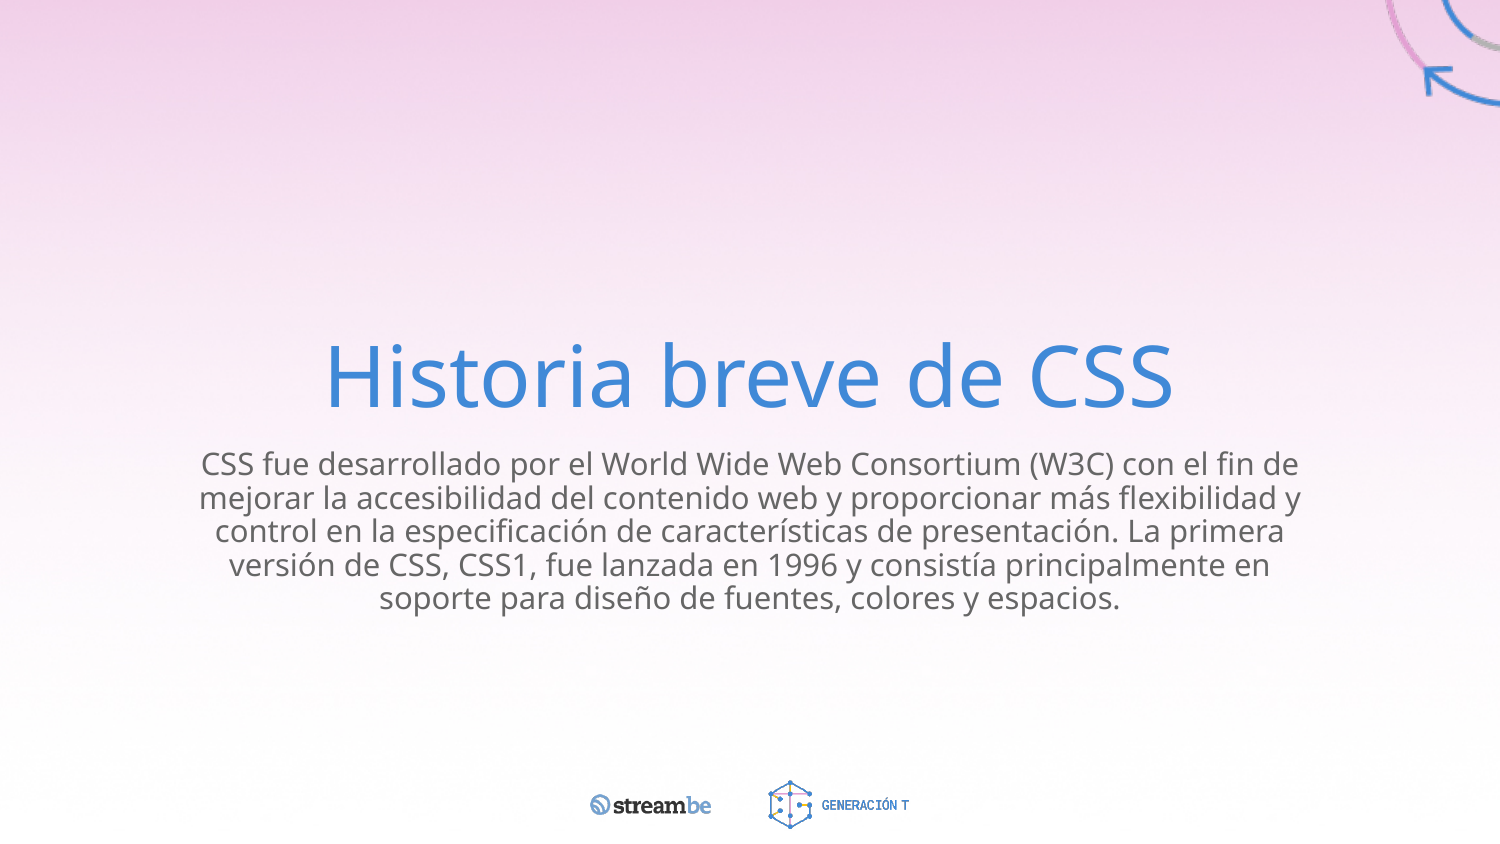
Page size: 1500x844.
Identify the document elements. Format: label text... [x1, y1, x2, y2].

subtitle CSS fue desarrollado por el World Wide Web Consortium (W3C) con el fin de mejorar la accesibilidad del contenido web y proporcionar más flexibilidad y control en la especificación de características de presentación. La primera versión de CSS, CSS1, fue lanzada en 1996 y consistía principalmente en soporte para diseño de fuentes, colores y espacios. [187, 443, 1313, 647]
picture [0, 0, 1500, 844]
title Historia breve de CSS [187, 138, 1313, 432]
